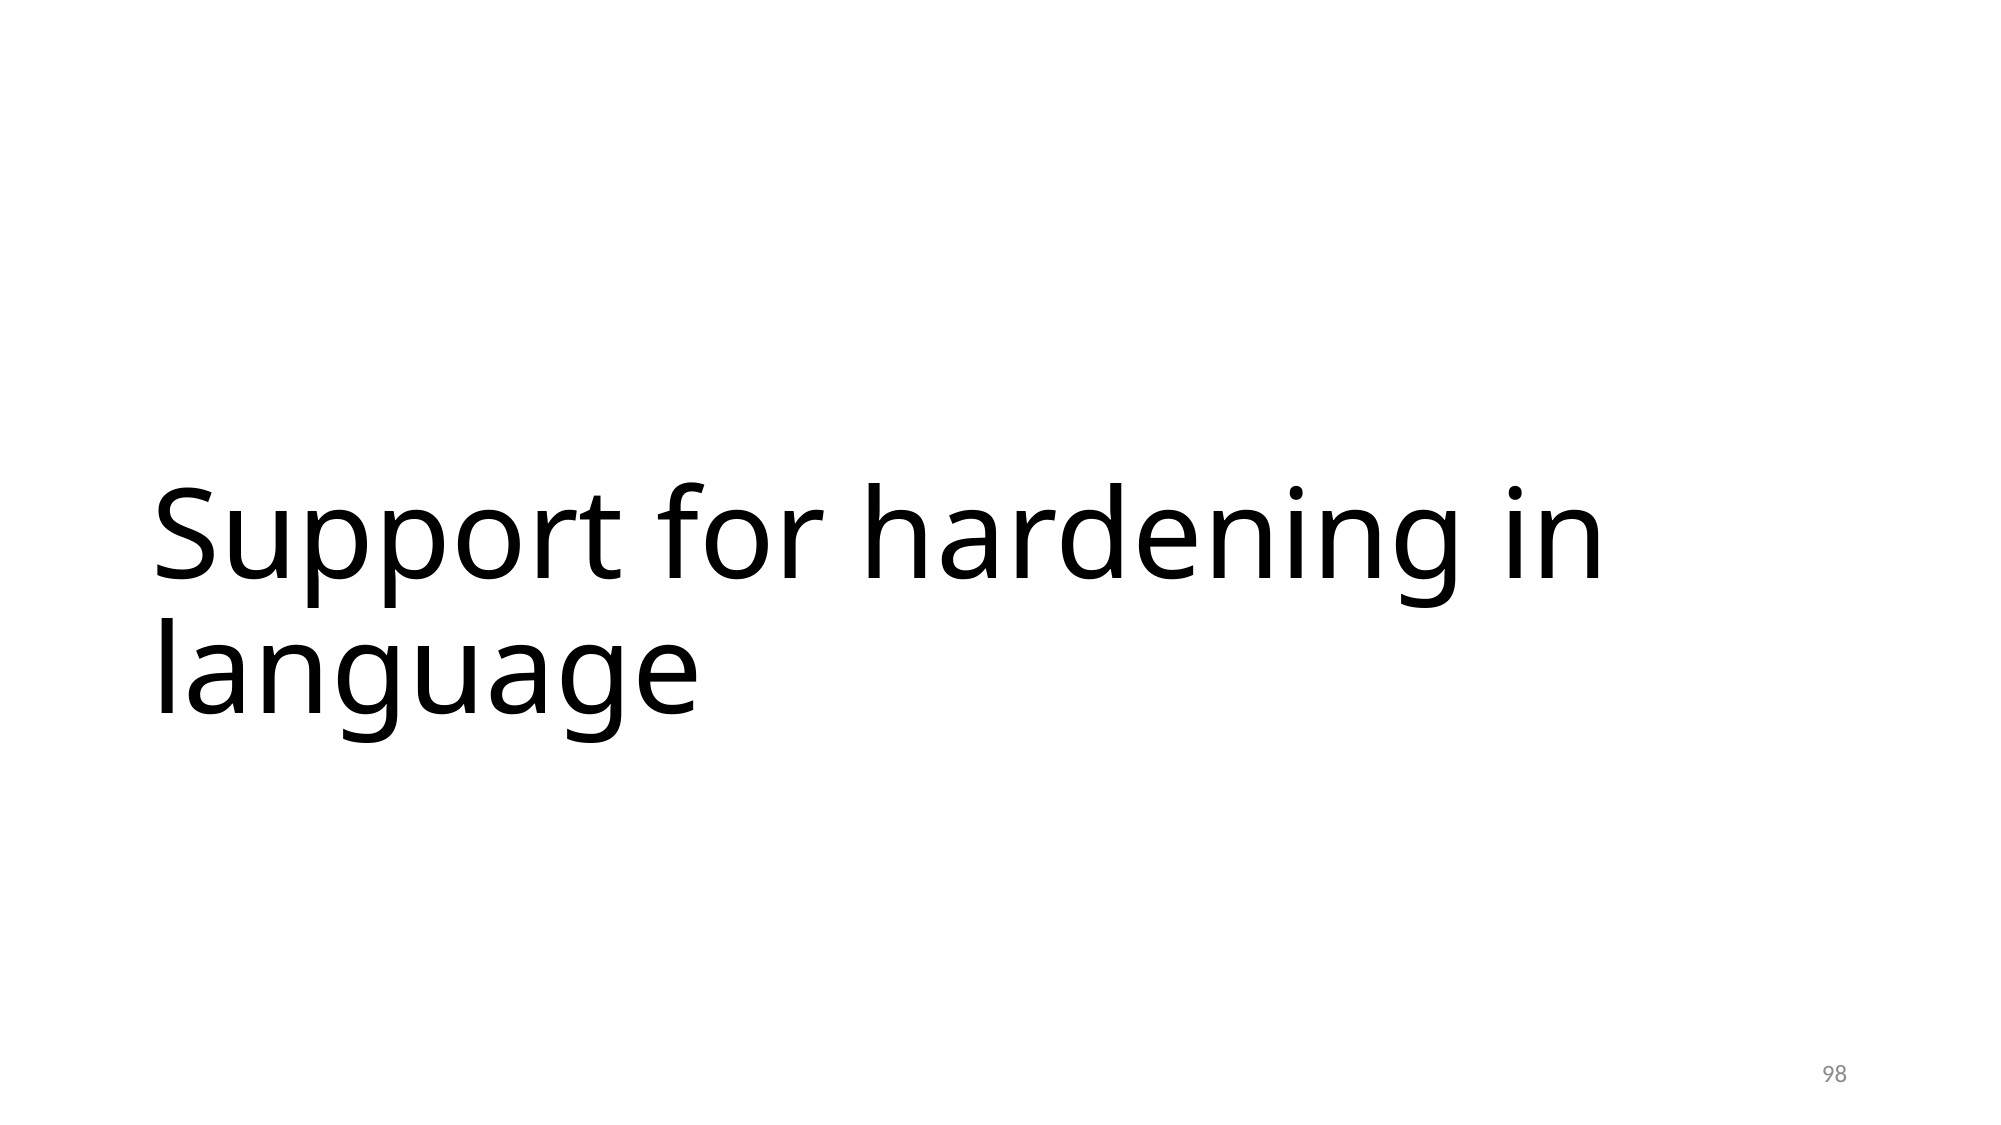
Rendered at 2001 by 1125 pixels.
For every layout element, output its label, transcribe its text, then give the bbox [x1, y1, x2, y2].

slide_number 98 [1412, 1042, 1863, 1103]
title Support for hardening in language [136, 280, 1862, 749]
